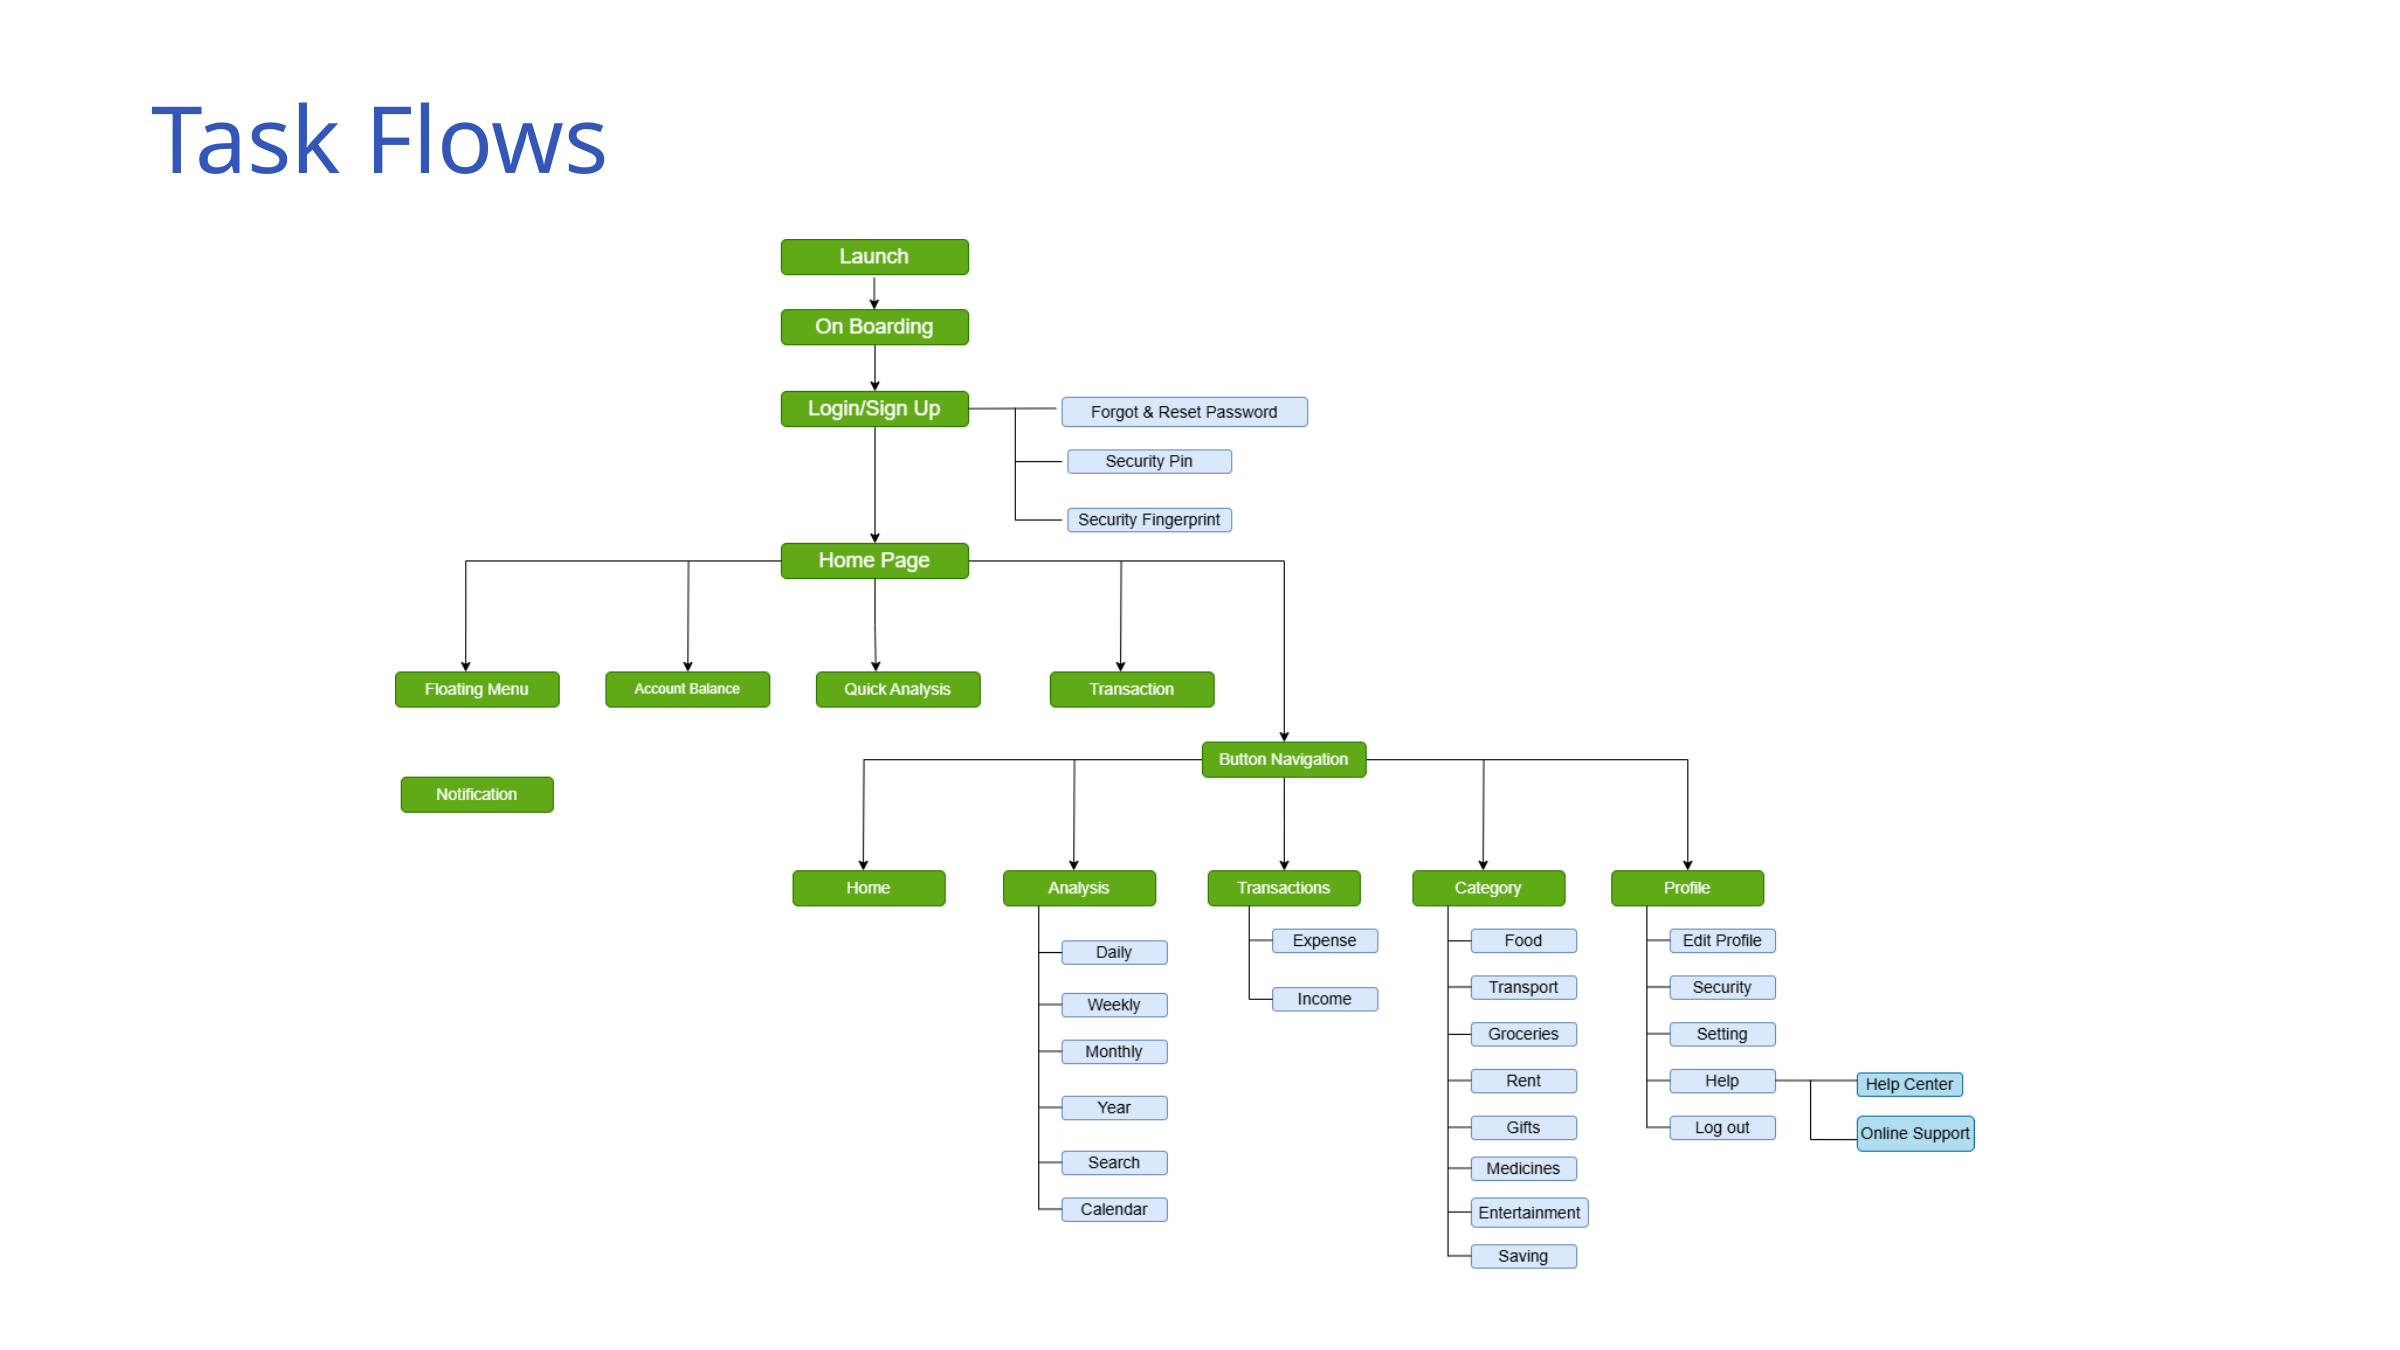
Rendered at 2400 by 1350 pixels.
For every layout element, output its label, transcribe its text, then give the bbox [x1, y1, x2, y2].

subtitle Task Flows [66, 31, 2303, 240]
picture [395, 239, 1975, 1271]
